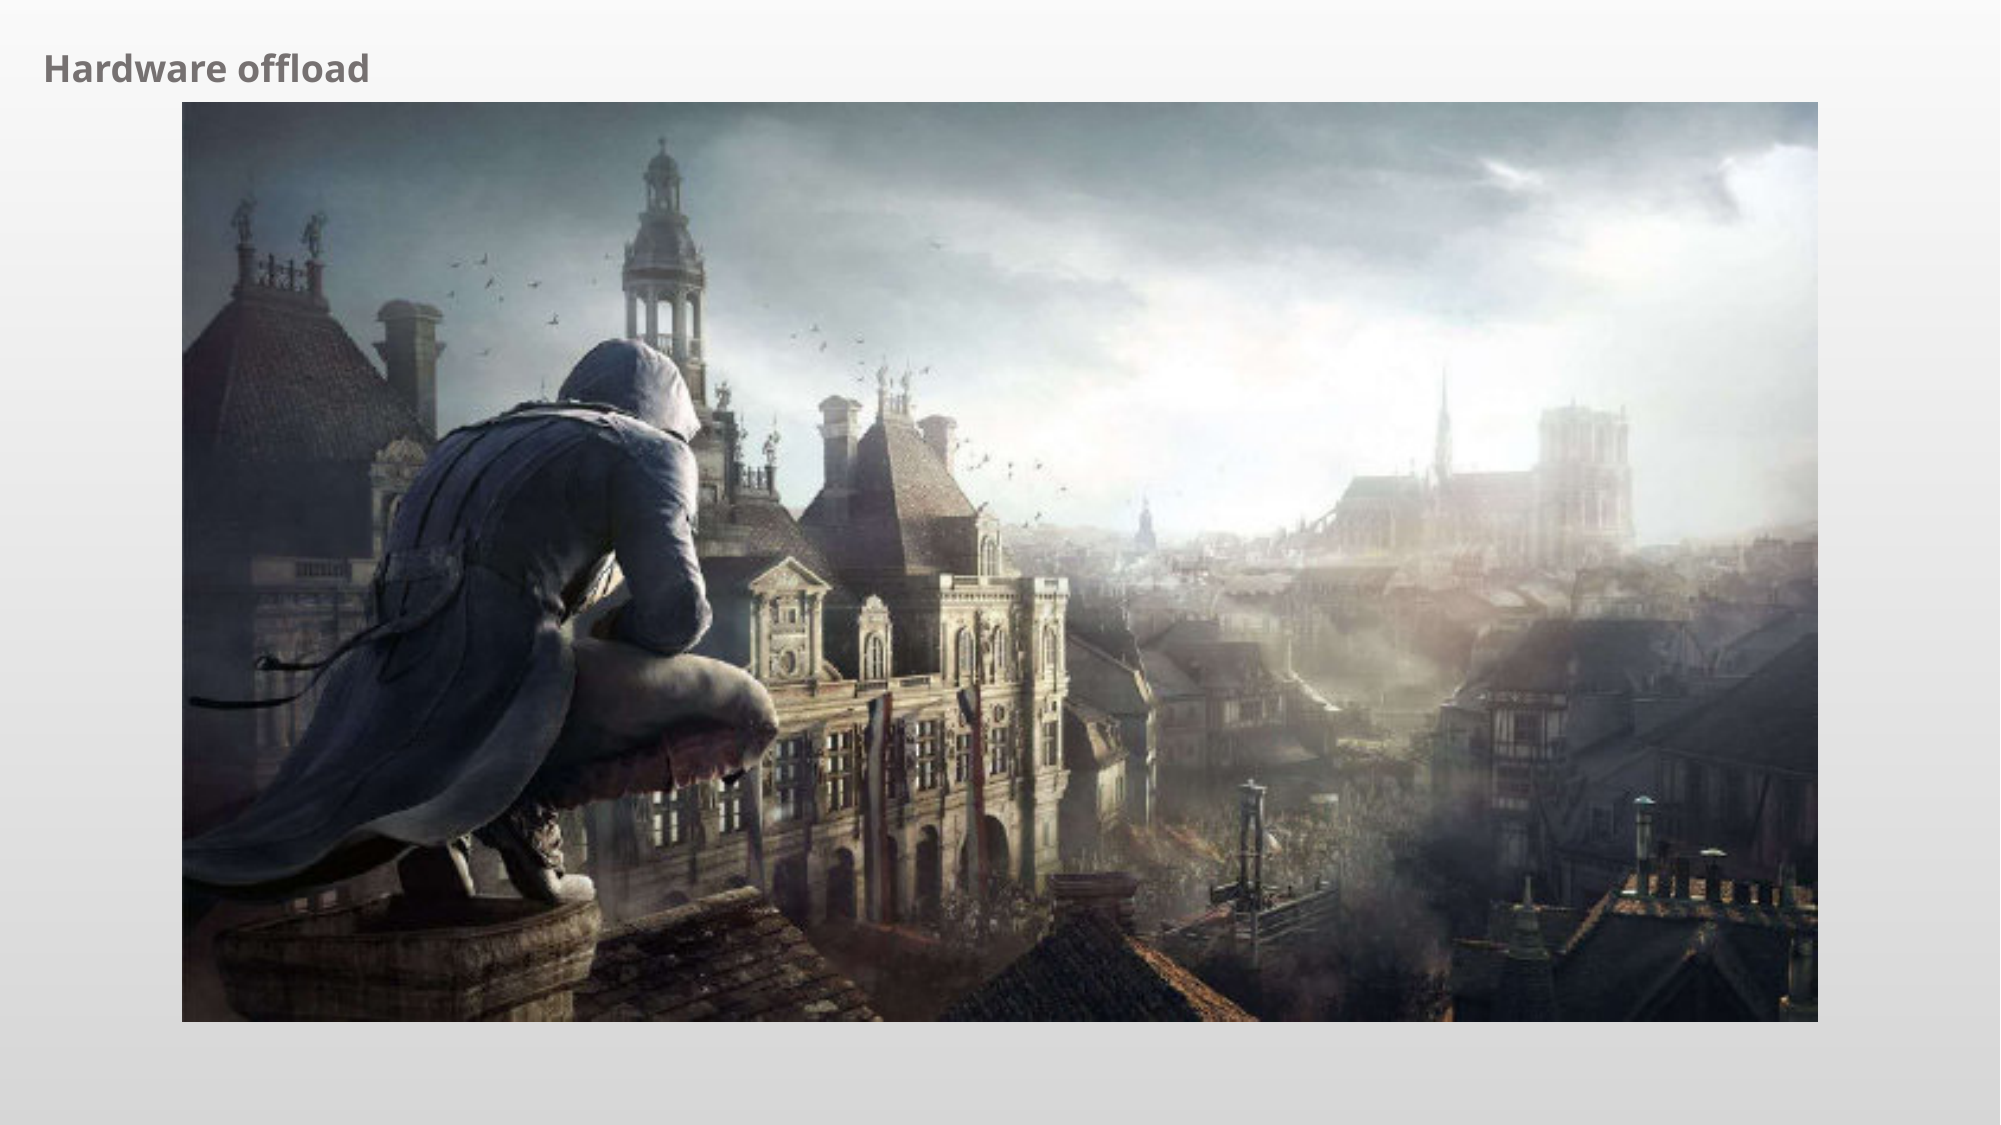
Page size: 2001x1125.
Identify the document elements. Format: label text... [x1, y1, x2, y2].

picture [182, 102, 1818, 1022]
text_box Hardware offload [28, 37, 496, 98]
